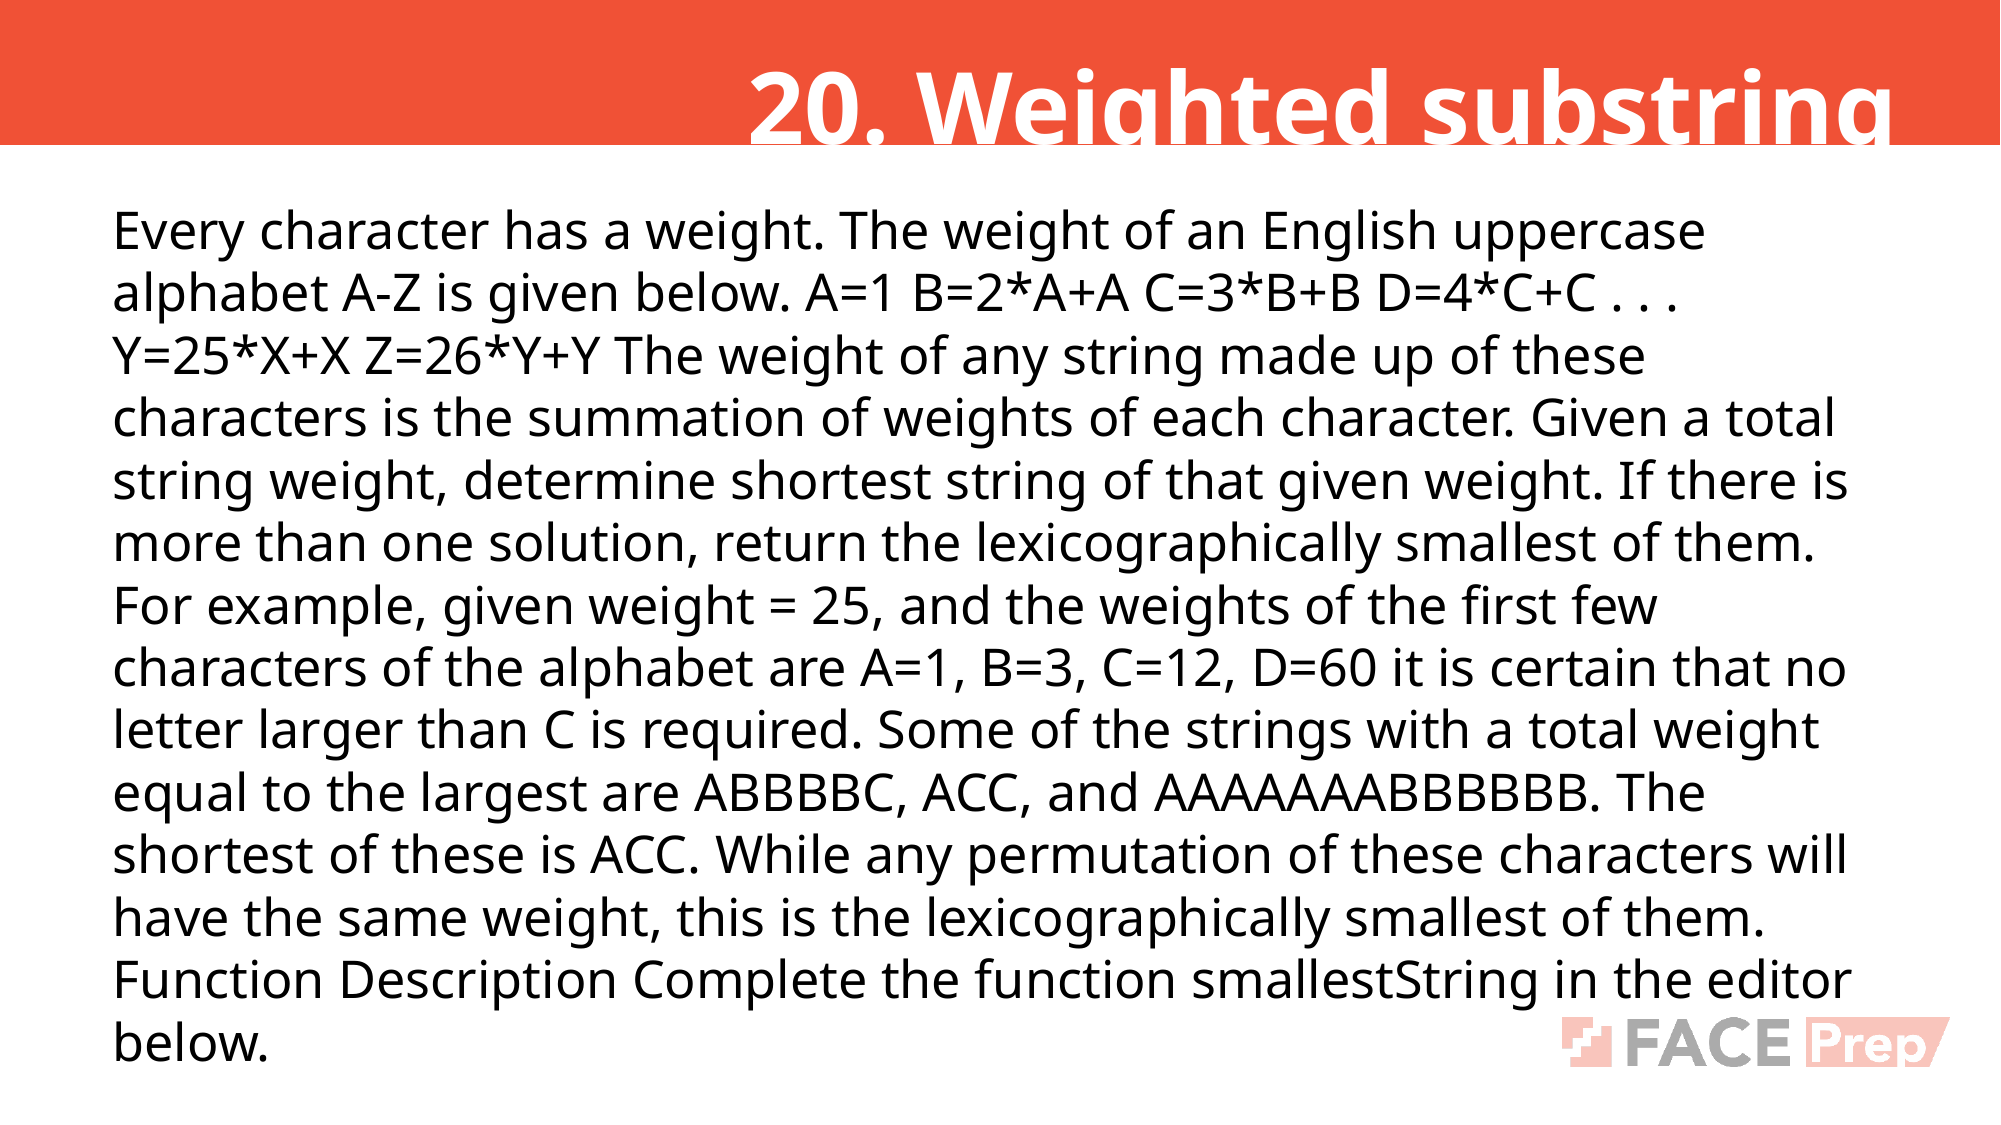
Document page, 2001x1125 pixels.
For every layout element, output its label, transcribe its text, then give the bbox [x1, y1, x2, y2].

picture [1562, 1017, 1950, 1067]
text_box [0, 0, 2000, 146]
text_box Every character has a weight. The weight of an English uppercase alphabet A-Z is given below. A=1 B=2*A+A C=3*B+B D=4*C+C . . . Y=25*X+X Z=26*Y+Y The weight of any string made up of these characters is the summation of weights of each character. Given a total string weight, determine shortest string of that given weight. If there is more than one solution, return the lexicographically smallest of them. For example, given weight = 25, and the weights of the first few characters of the alphabet are A=1, B=3, C=12, D=60 it is certain that no letter larger than C is required. Some of the strings with a total weight equal to the largest are ABBBBC, ACC, and AAAAAAABBBBBB. The shortest of these is ACC. While any permutation of these characters will have the same weight, this is the lexicographically smallest of them. Function Description Complete the function smallestString in the editor below. [98, 189, 1895, 1080]
text_box 20. Weighted substring [31, 37, 1914, 173]
